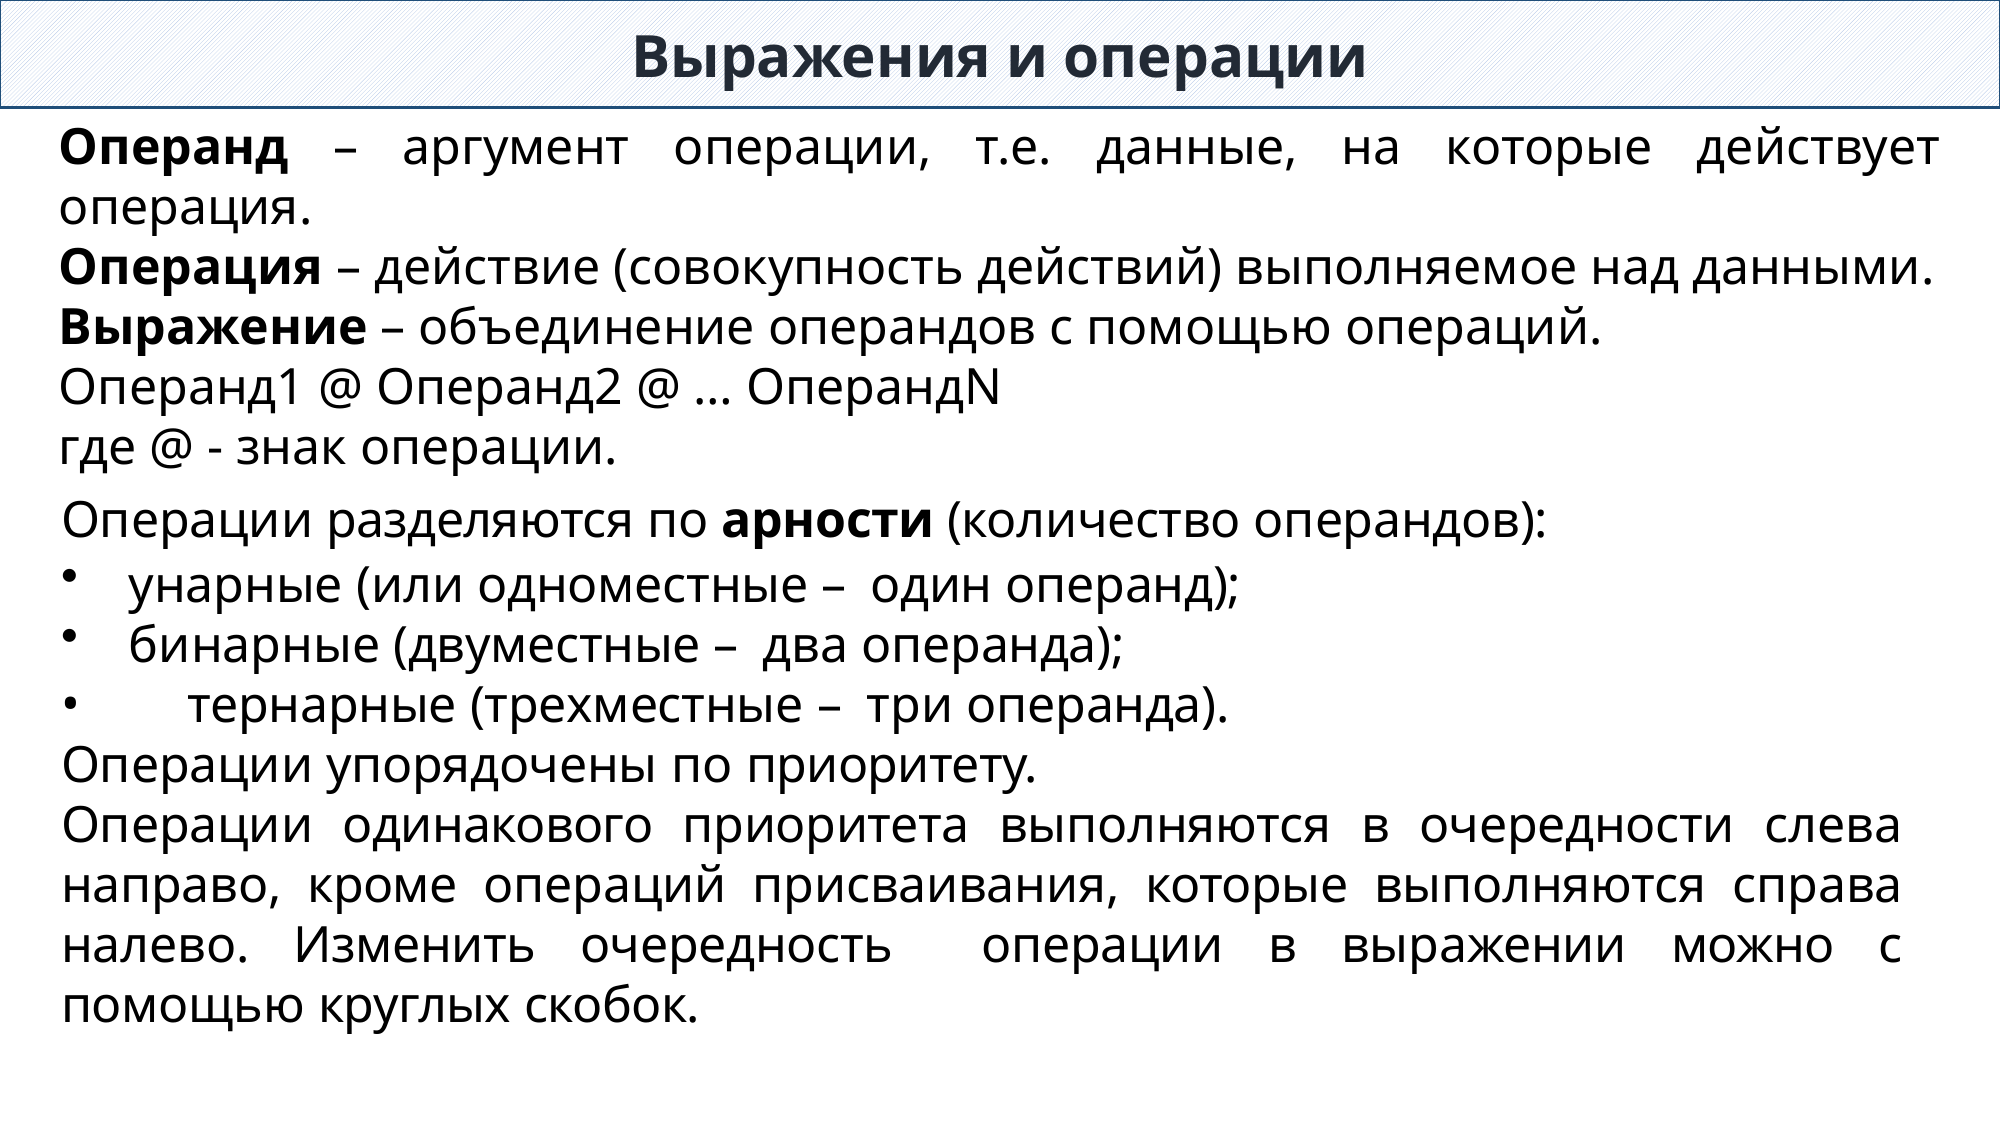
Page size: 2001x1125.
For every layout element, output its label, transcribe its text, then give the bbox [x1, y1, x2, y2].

text_box Выражения и операции [0, 0, 2000, 107]
text_box Операнд – аргумент операции, т.е. данные, на которые действует операция. Операция – действие (совокупность действий) выполняемое над данными. Выражение – объединение операндов с помощью операций. Операнд1 @ Операнд2 @ … ОперандN где @ - знак операции. Операции разделяются по арности (количество операндов): унарные (или одноместные – один операнд); бинарные (двуместные – два операнда); тернарные (трехместные – три операнда). Операции упорядочены по приоритету. Операции одинакового приоритета выполняются в очередности слева направо, кроме операций присваивания, которые выполняются справа налево. Изменить очередность операции в выражении можно с помощью круглых скобок. [0, 107, 2000, 1040]
